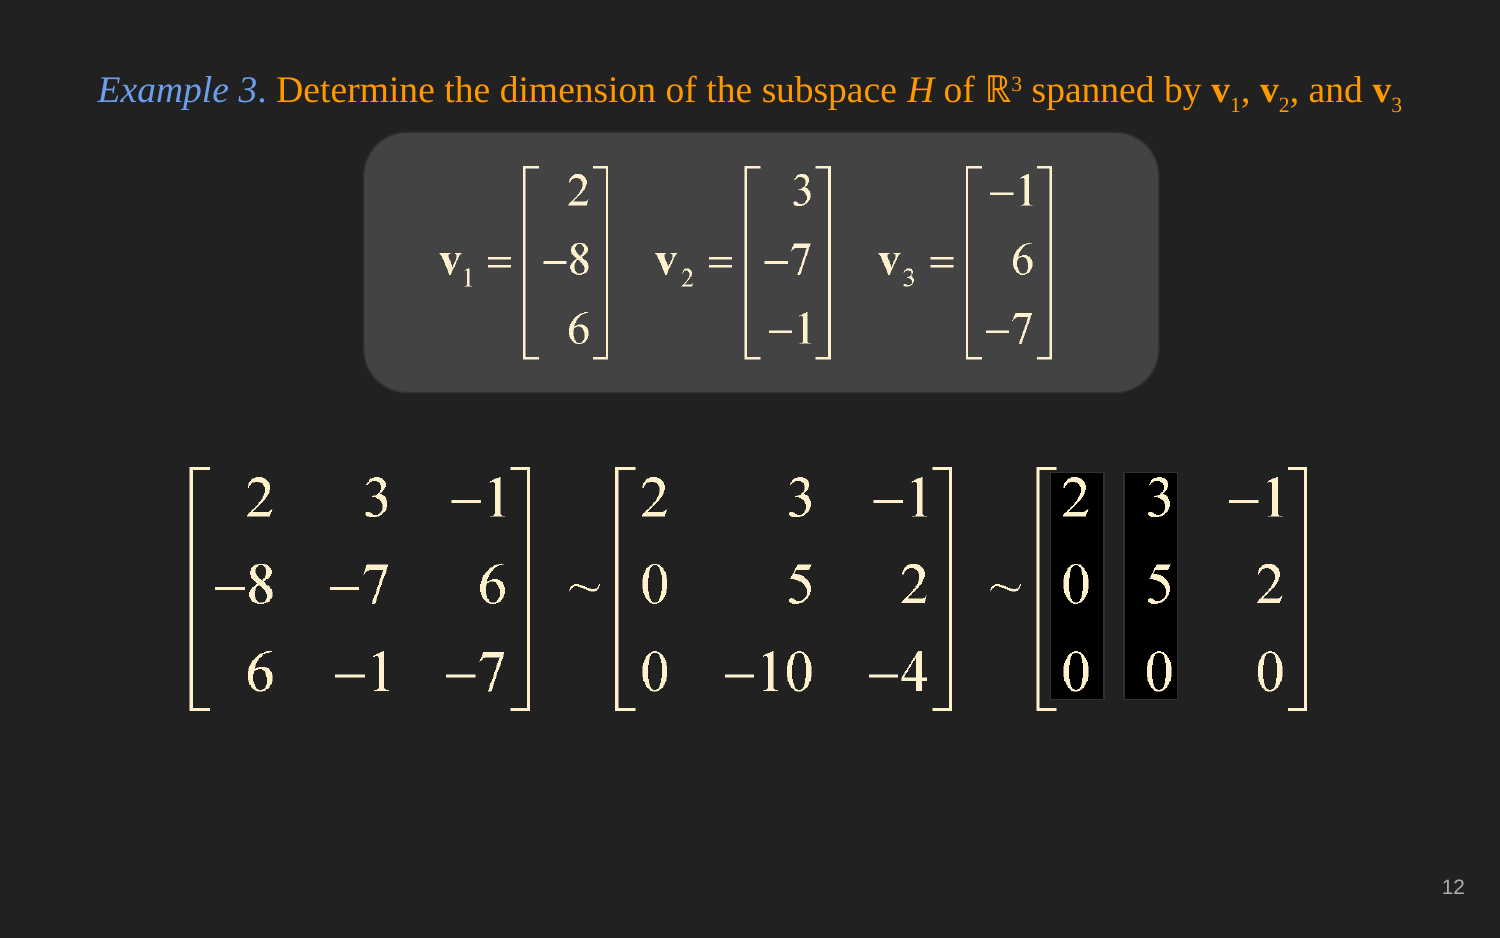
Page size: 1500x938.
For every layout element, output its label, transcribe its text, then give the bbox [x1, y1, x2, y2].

text_box Example 3. Determine the dimension of the subspace H of ℝ3 spanned by v1, v2, and v3 [72, 47, 1428, 135]
slide_number ‹#› [1389, 849, 1480, 922]
picture [984, 457, 1317, 719]
picture [183, 457, 538, 719]
picture [563, 457, 960, 719]
text_box [363, 135, 1159, 393]
picture [433, 159, 1067, 366]
